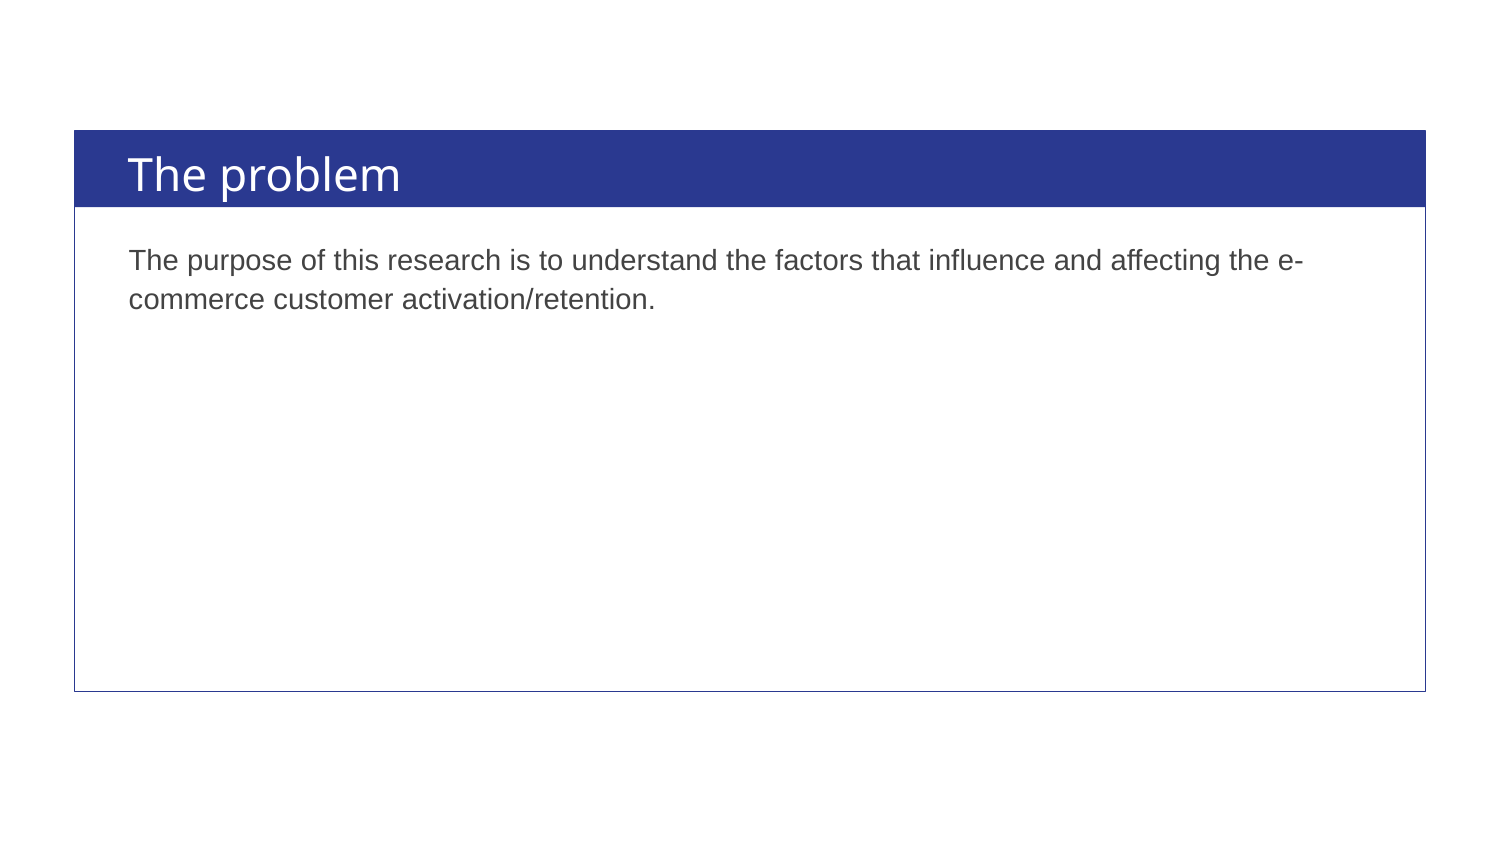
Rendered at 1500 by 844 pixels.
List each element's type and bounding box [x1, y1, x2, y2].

text_box [74, 130, 1426, 692]
